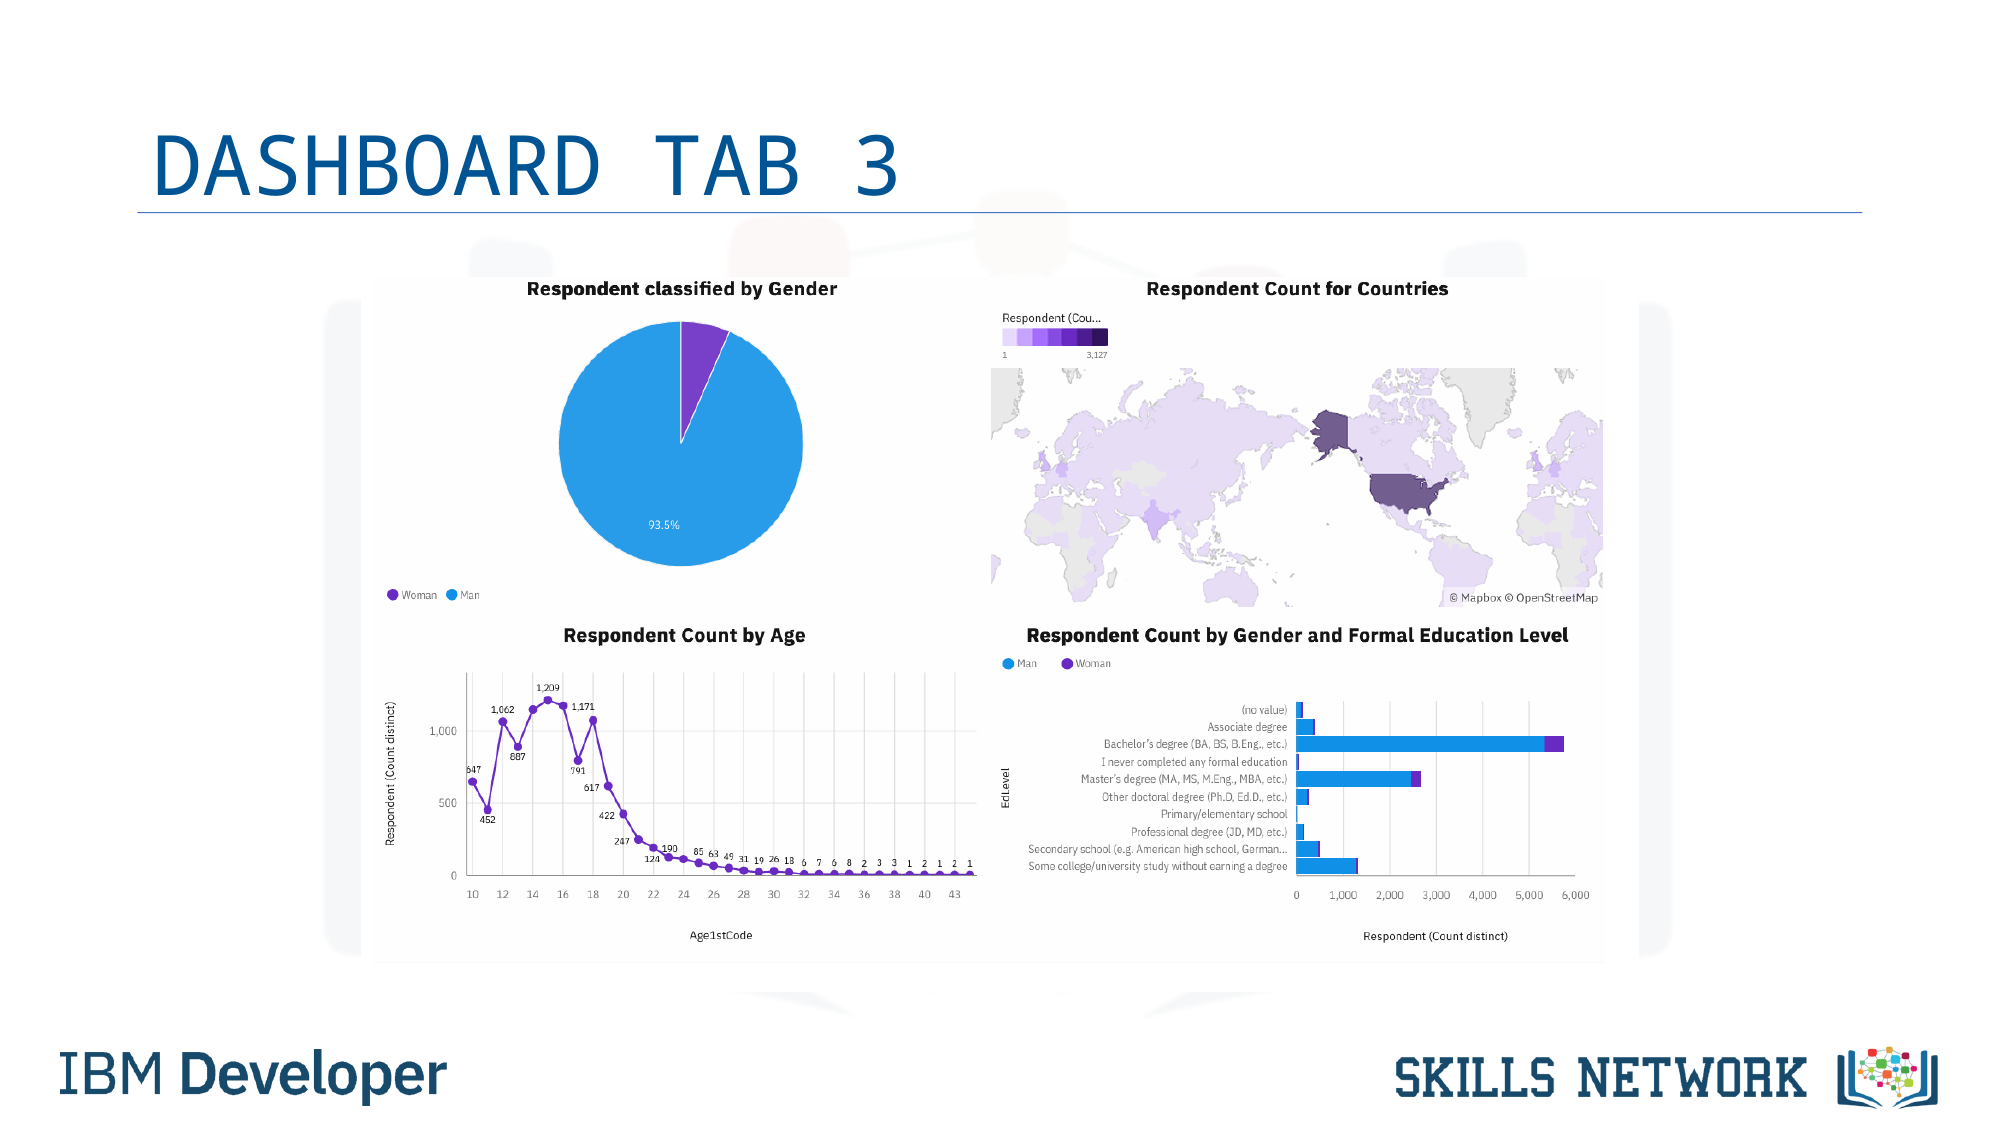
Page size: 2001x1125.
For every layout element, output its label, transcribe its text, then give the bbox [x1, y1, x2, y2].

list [361, 277, 1639, 992]
title DASHBOARD TAB 3 [137, 59, 1863, 278]
picture [55, 1045, 459, 1108]
picture [1390, 1045, 1945, 1111]
